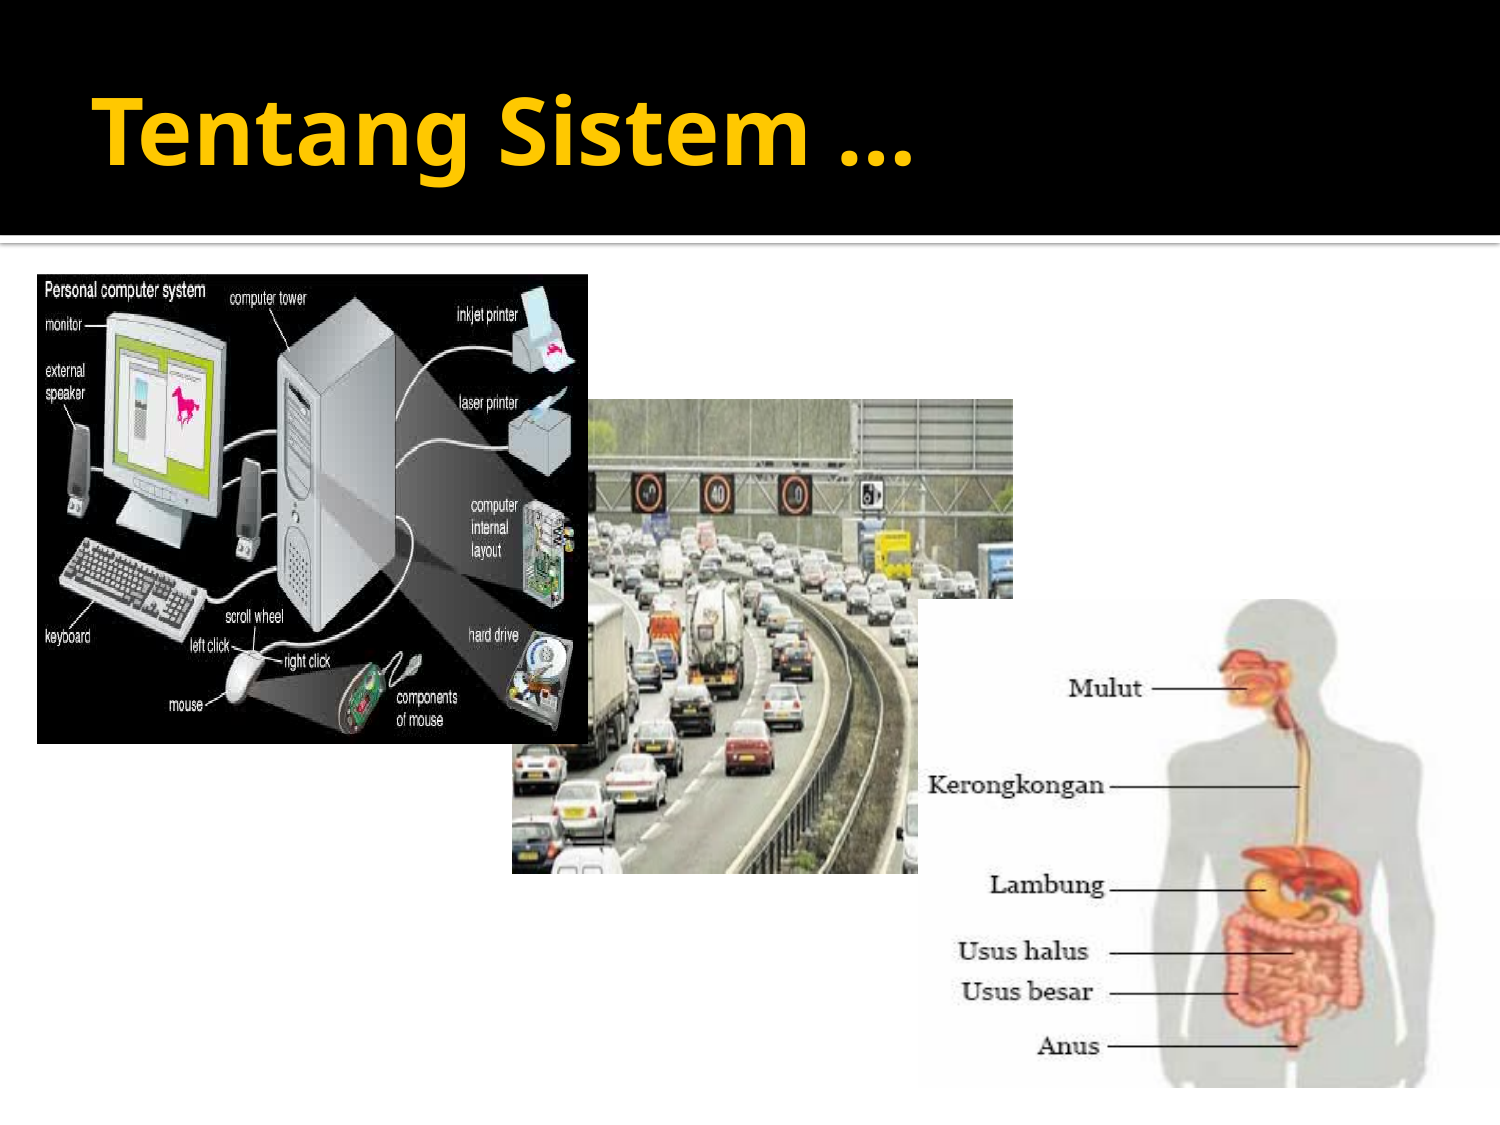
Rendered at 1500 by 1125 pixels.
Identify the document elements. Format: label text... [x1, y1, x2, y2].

picture [37, 274, 1500, 1088]
title Tentang Sistem … [75, 25, 1425, 231]
